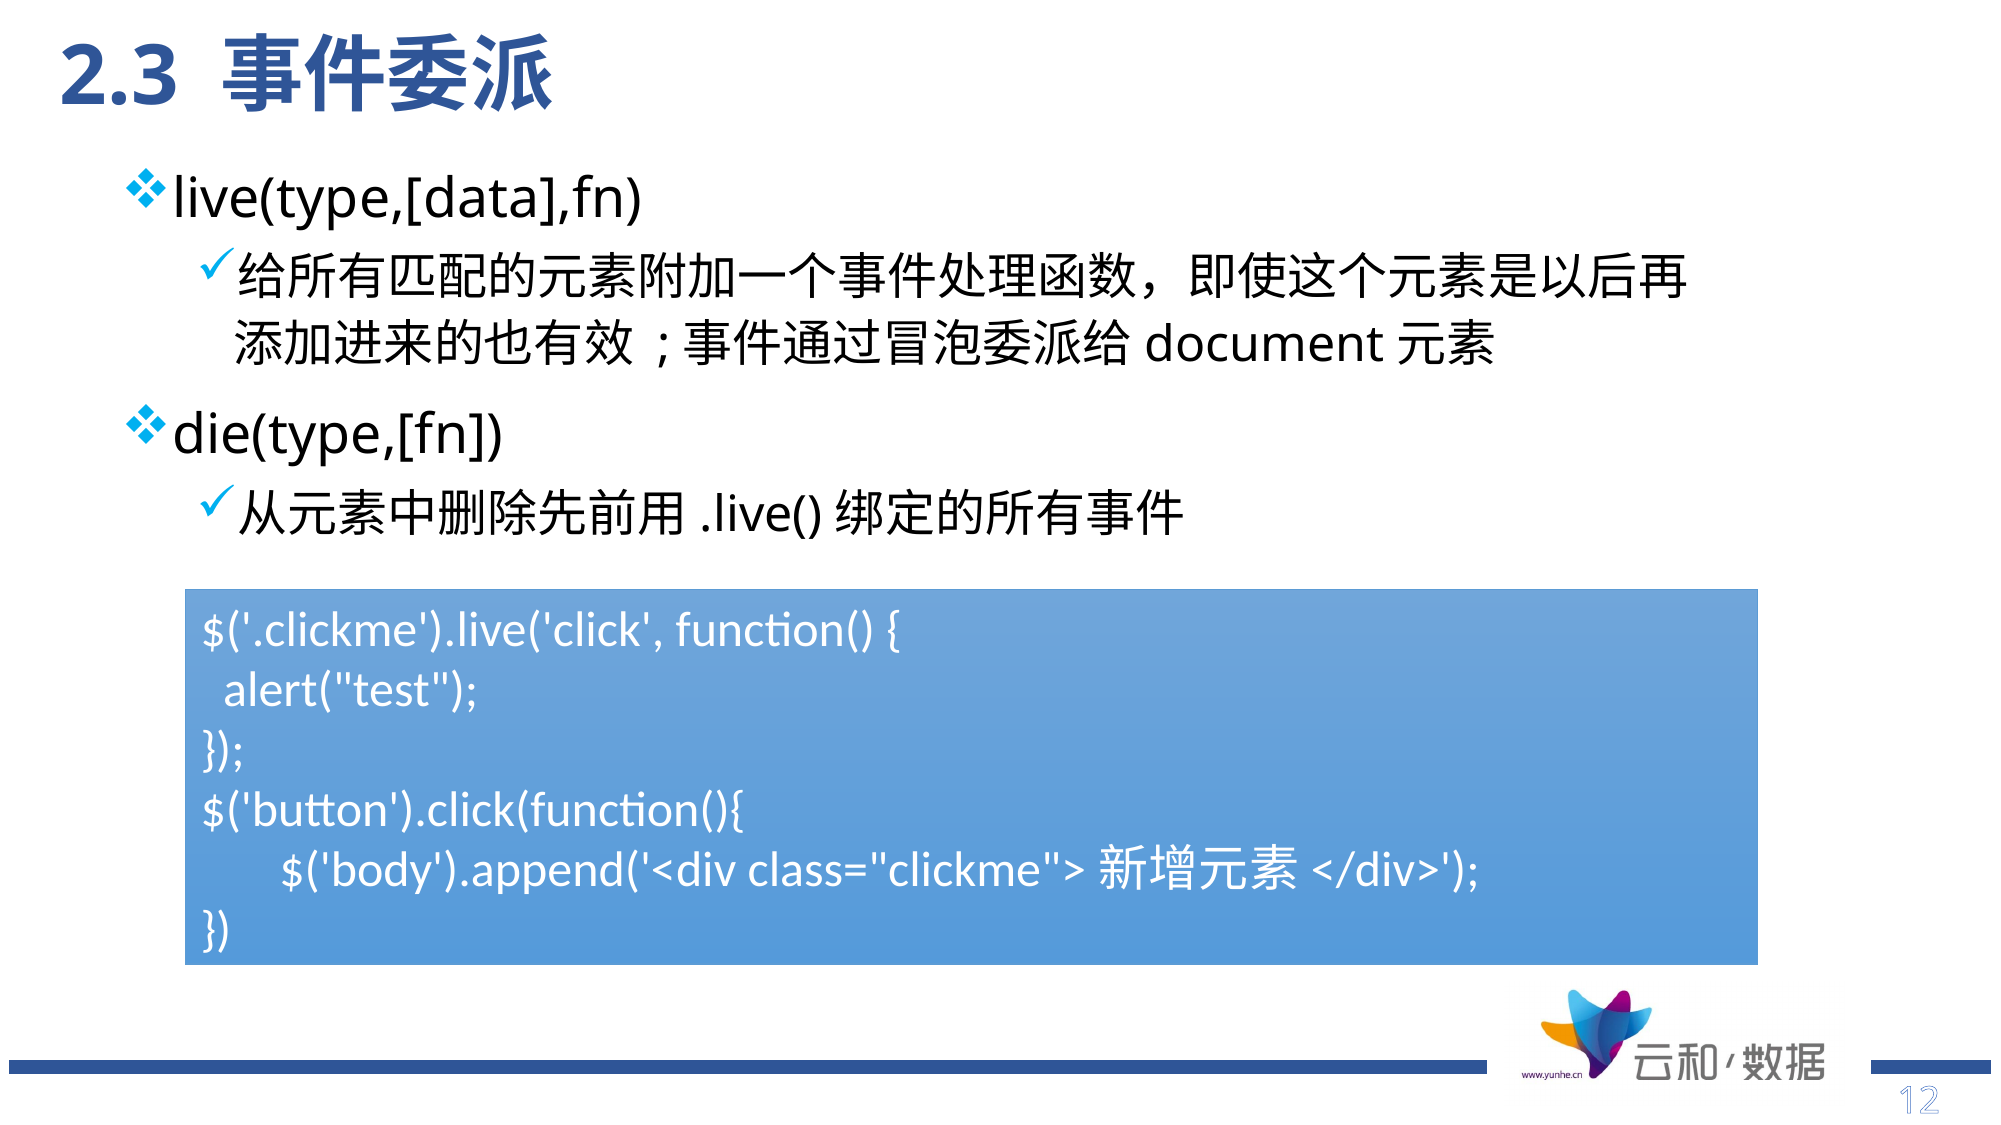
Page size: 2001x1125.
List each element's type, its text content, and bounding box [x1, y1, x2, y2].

picture [1504, 981, 1845, 1106]
list live(type,[data],fn) 给所有匹配的元素附加一个事件处理函数，即使这个元素是以后再添加进来的也有效 ;事件通过冒泡委派给document元素 die(type,[fn]) 从元素中删除先前用.live()绑定的所有事件 [106, 152, 1709, 499]
title 2.3 事件委派 [44, 4, 1770, 152]
text_box $('.clickme').live('click', function() { alert("test"); }); $('button').click(function(){ $('body').append('<div class="clickme">新增元素</div>'); }) [185, 589, 1758, 965]
